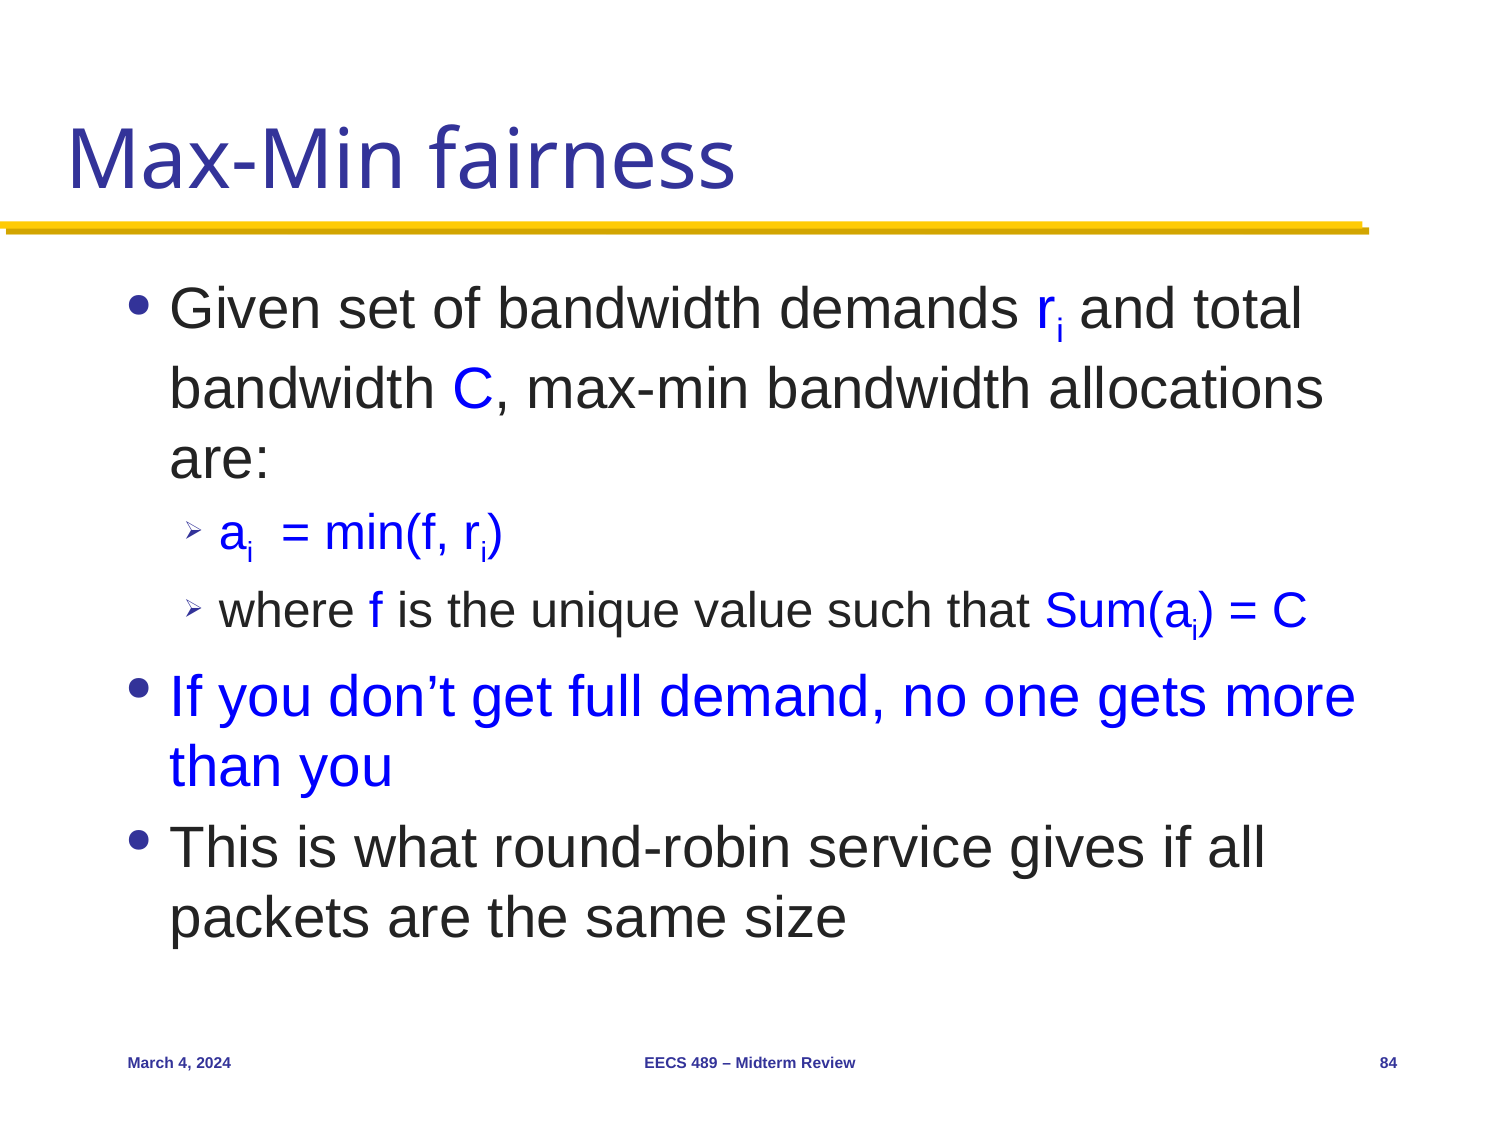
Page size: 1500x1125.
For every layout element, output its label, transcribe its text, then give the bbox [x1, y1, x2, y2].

list Given set of bandwidth demands ri and total bandwidth C, max-min bandwidth allocations are: ai = min(f, ri) where f is the unique value such that Sum(ai) = C If you don’t get full demand, no one gets more than you This is what round-robin service gives if all packets are the same size [112, 262, 1413, 988]
slide_number 84 [1312, 1024, 1413, 1101]
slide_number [112, 1024, 426, 1101]
title Max-Min fairness [49, 24, 1451, 213]
footer EECS 489 – Midterm Review [512, 1024, 988, 1101]
